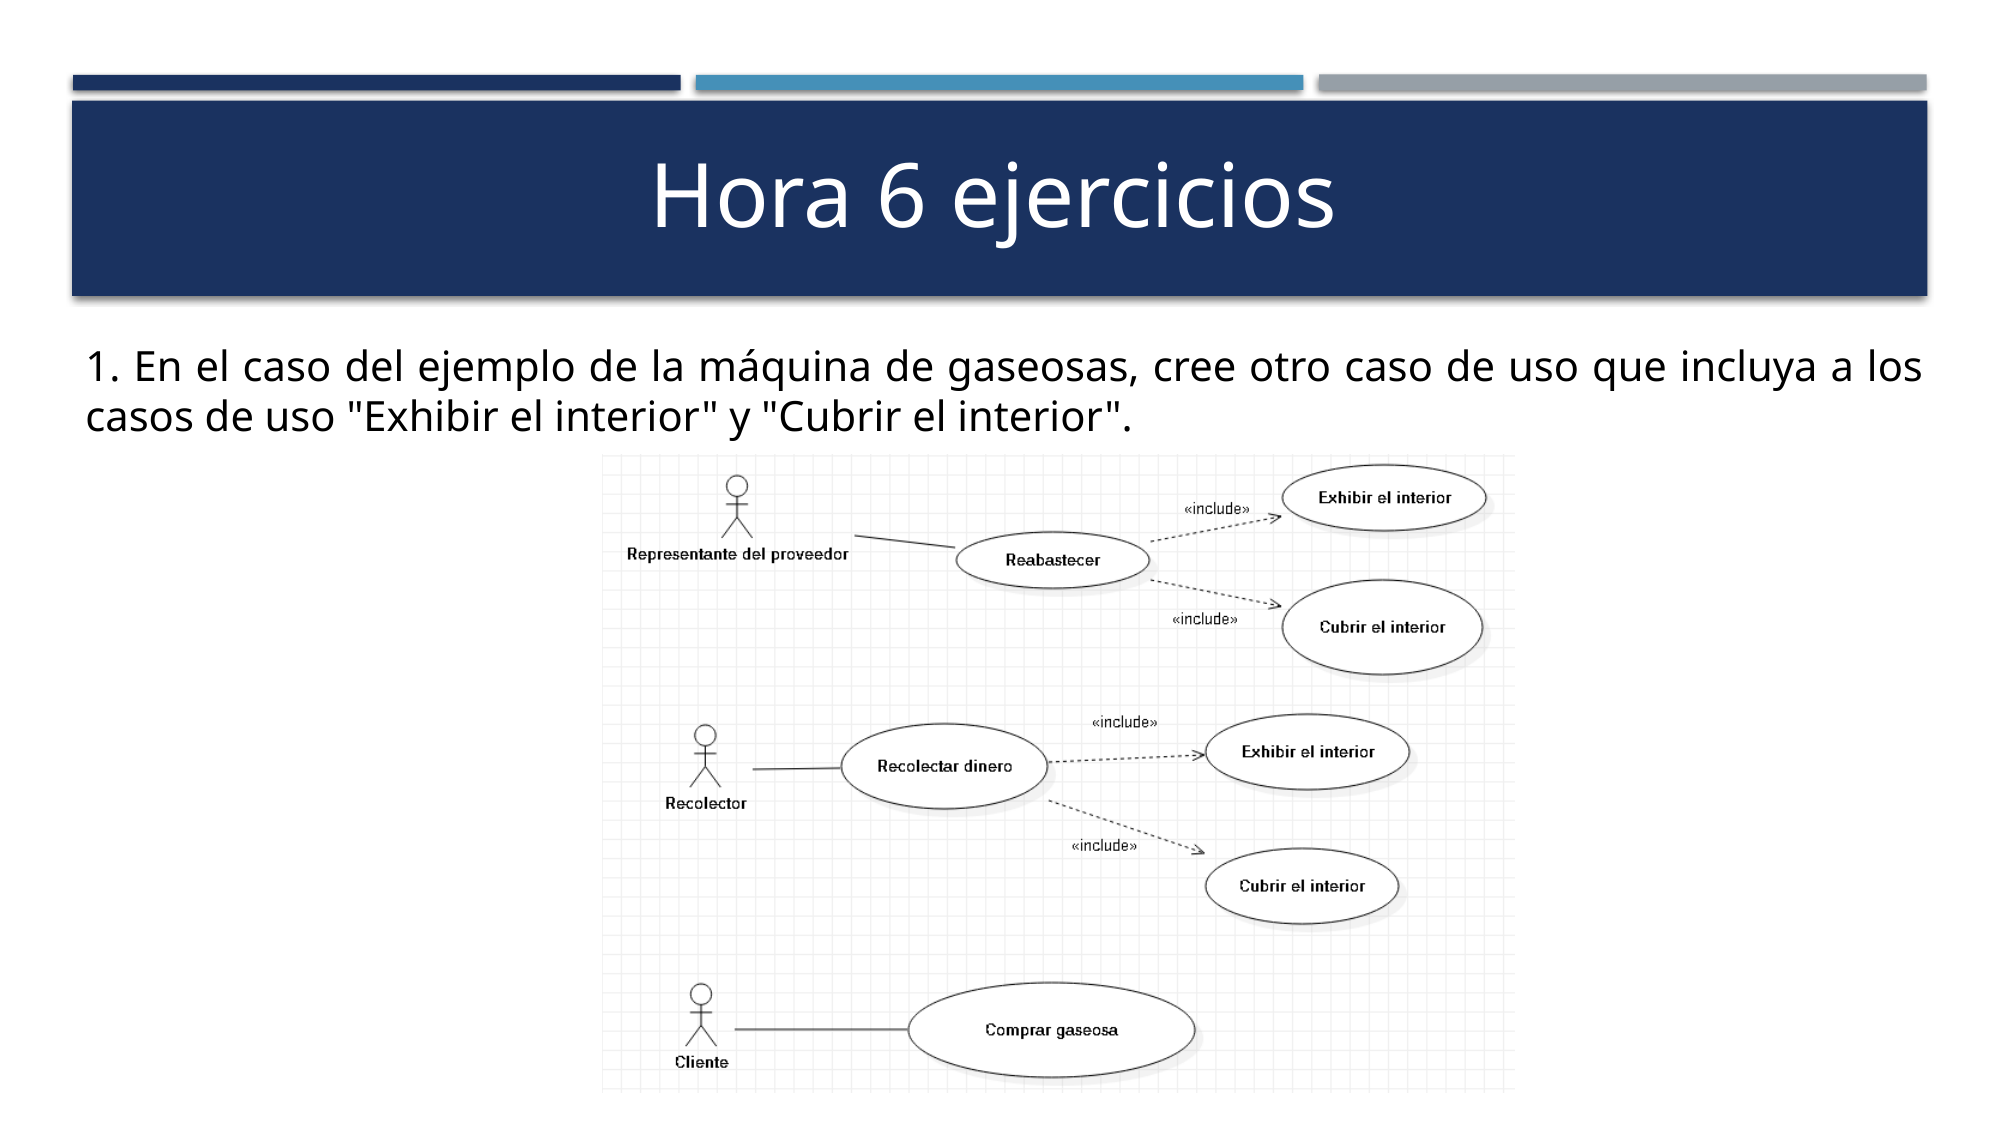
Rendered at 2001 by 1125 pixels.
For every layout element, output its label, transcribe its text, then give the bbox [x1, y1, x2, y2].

text_box Hora 6 ejercicios [115, 130, 1872, 254]
text_box 1. En el caso del ejemplo de la máquina de gaseosas, cree otro caso de uso que incluya a los casos de uso "Exhibir el interior" y "Cubrir el interior". [70, 332, 1940, 490]
picture [601, 453, 1516, 1094]
